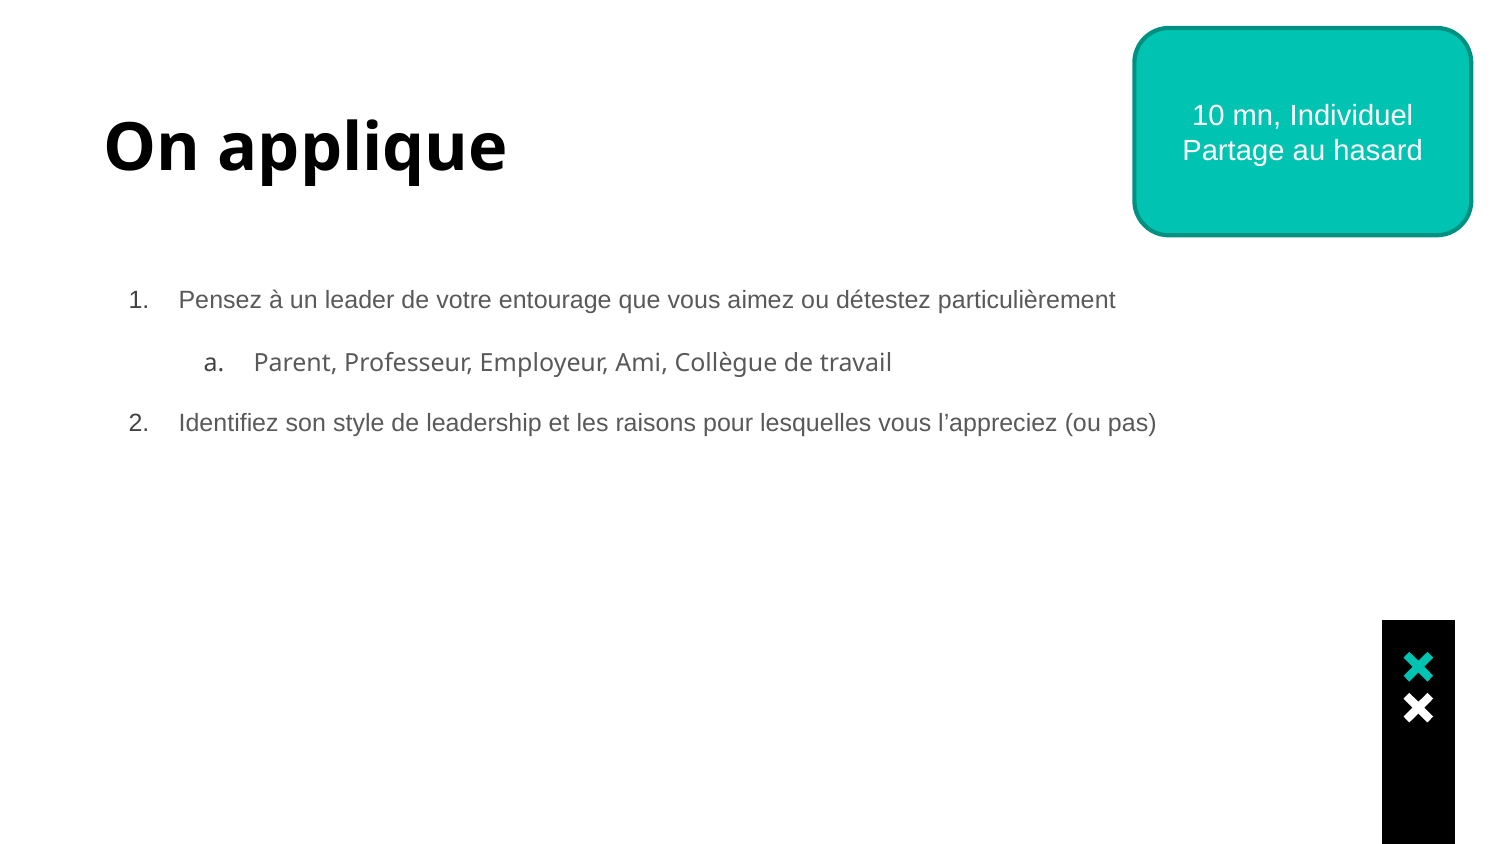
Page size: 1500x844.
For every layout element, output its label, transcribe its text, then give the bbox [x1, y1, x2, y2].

list Pensez à un leader de votre entourage que vous aimez ou détestez particulièrement Parent, Professeur, Employeur, Ami, Collègue de travail Identifiez son style de leadership et les raisons pour lesquelles vous l’appreciez (ou pas) [88, 268, 1418, 760]
title On applique [88, 88, 1132, 208]
text_box 10 mn, Individuel Partage au hasard [1132, 25, 1474, 238]
